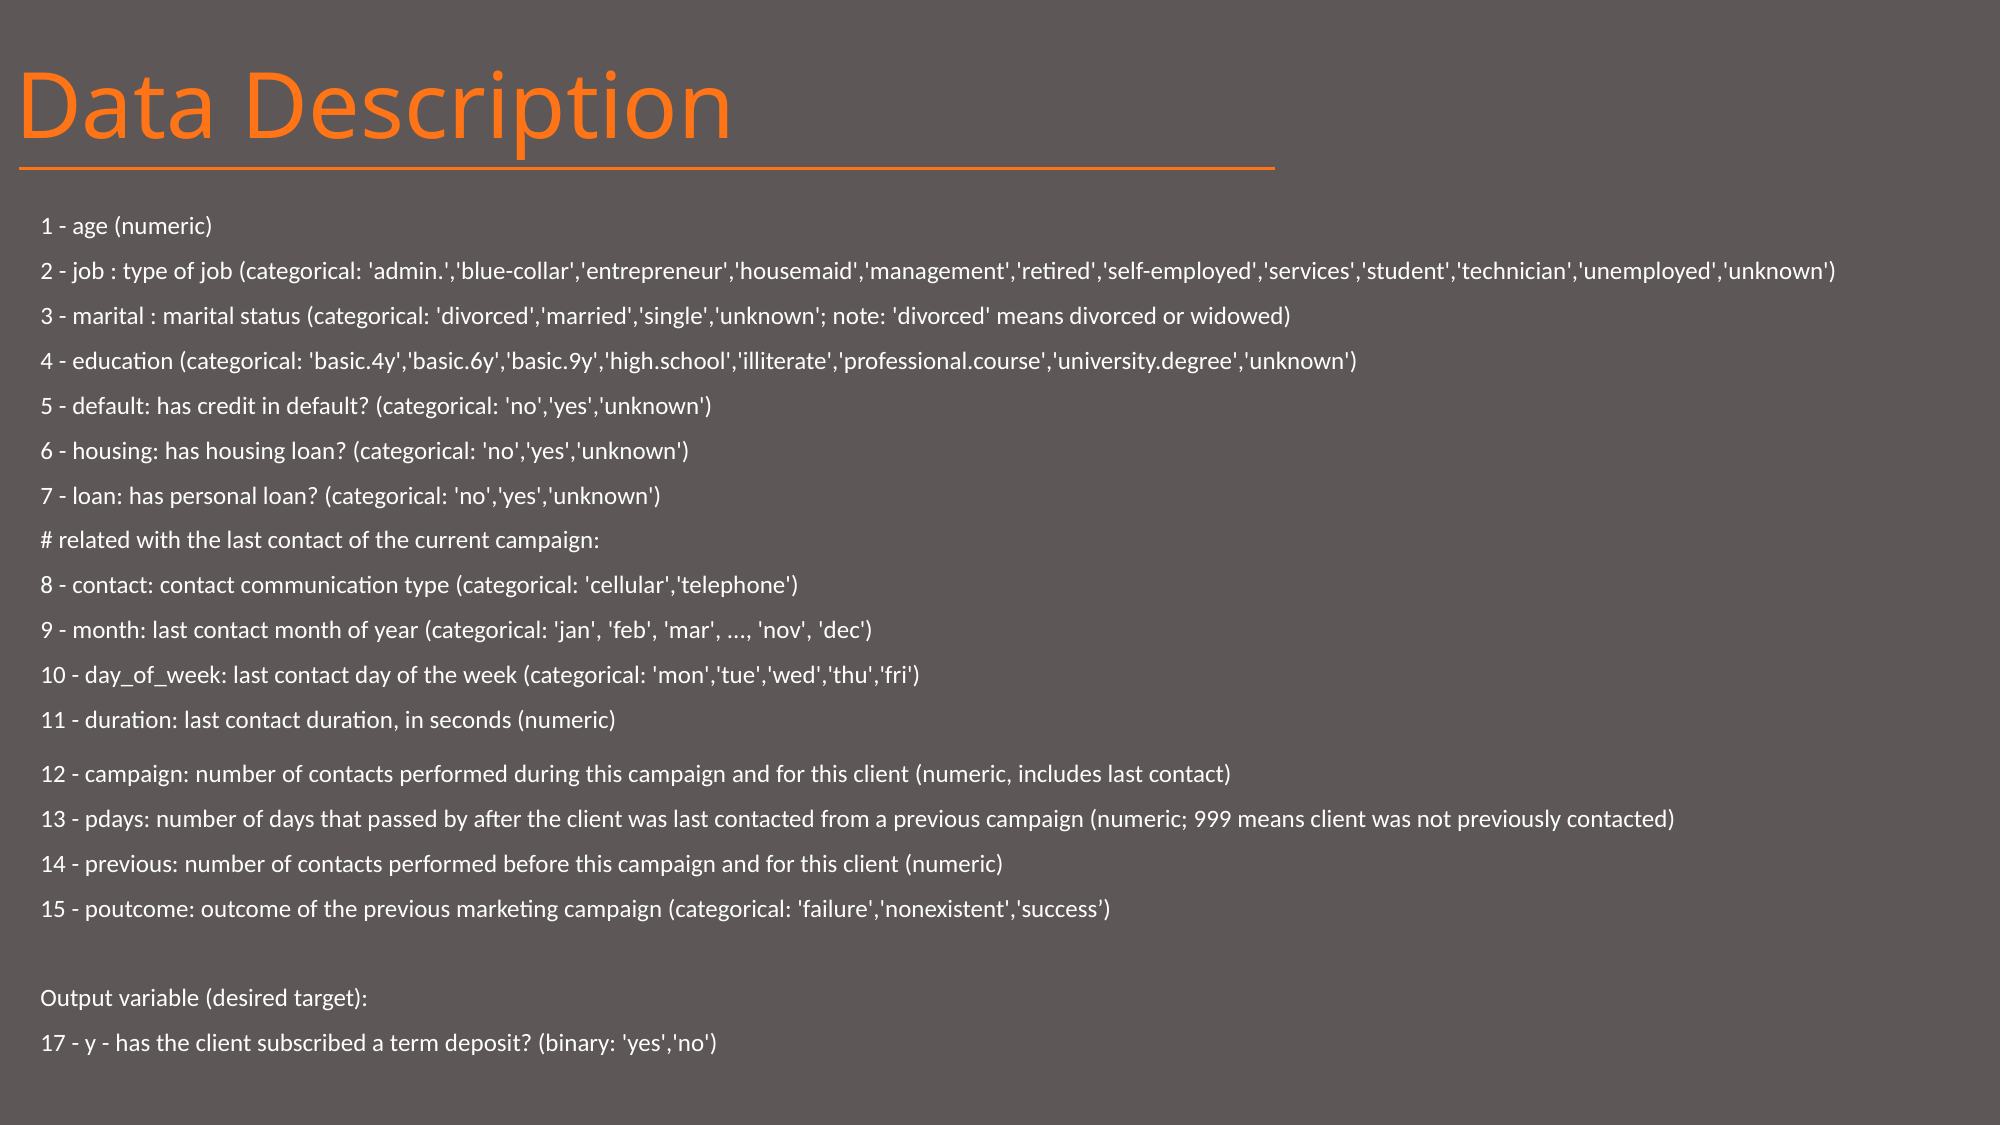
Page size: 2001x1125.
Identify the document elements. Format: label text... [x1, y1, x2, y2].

title Data Description [0, 0, 1725, 218]
list 1 - age (numeric) 2 - job : type of job (categorical: 'admin.','blue-collar','entrepreneur','housemaid','management','retired','self-employed','services','student','technician','unemployed','unknown') 3 - marital : marital status (categorical: 'divorced','married','single','unknown'; note: 'divorced' means divorced or widowed) 4 - education (categorical: 'basic.4y','basic.6y','basic.9y','high.school','illiterate','professional.course','university.degree','unknown') 5 - default: has credit in default? (categorical: 'no','yes','unknown') 6 - housing: has housing loan? (categorical: 'no','yes','unknown') 7 - loan: has personal loan? (categorical: 'no','yes','unknown') # related with the last contact of the current campaign: 8 - contact: contact communication type (categorical: 'cellular','telephone') 9 - month: last contact month of year (categorical: 'jan', 'feb', 'mar', ..., 'nov', 'dec') 10 - day_of_week: last contact day of the week (categorical: 'mon','tue','wed','thu','fri') 11 - duration: last contact duration, in seconds (numeric) 12 - campaign: number of contacts performed during this campaign and for this client (numeric, includes last contact) 13 - pdays: number of days that passed by after the client was last contacted from a previous campaign (numeric; 999 means client was not previously contacted) 14 - previous: number of contacts performed before this campaign and for this client (numeric) 15 - poutcome: outcome of the previous marketing campaign (categorical: 'failure','nonexistent','success’) Output variable (desired target): 17 - y - has the client subscribed a term deposit? (binary: 'yes','no') [25, 187, 2000, 1072]
